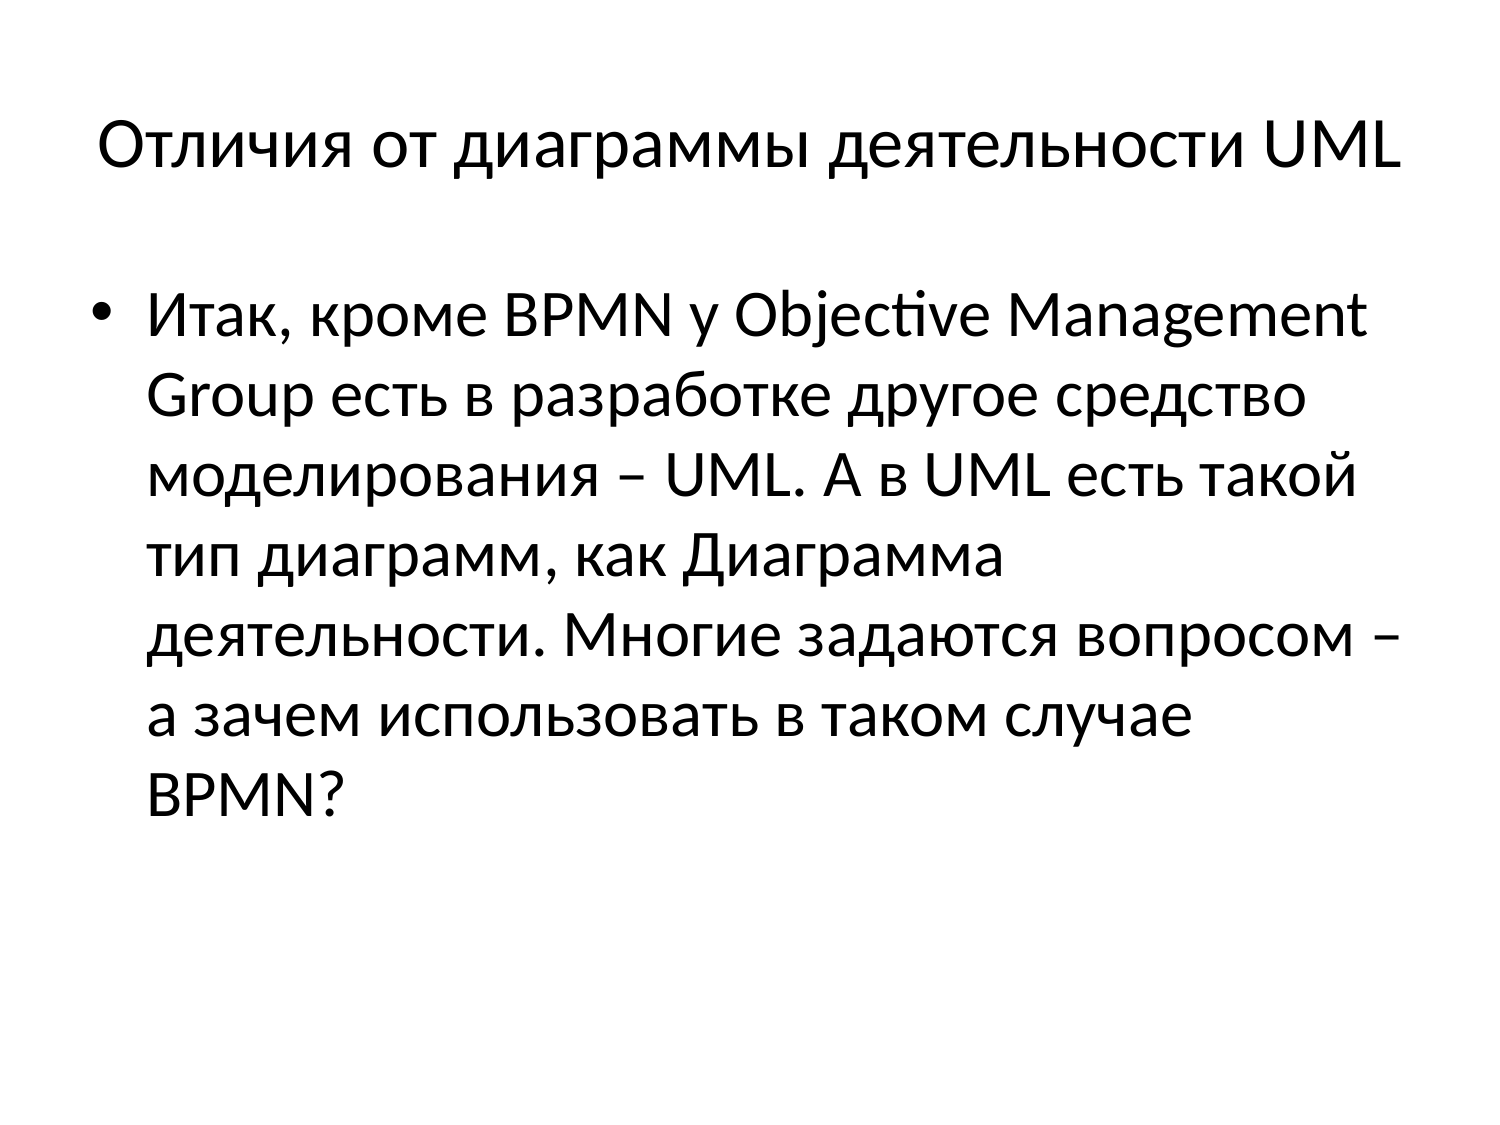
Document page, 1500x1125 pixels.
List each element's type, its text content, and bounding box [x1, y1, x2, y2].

title Отличия от диаграммы деятельности UML [75, 45, 1425, 233]
list Итак, кроме BPMN у Objective Management Group есть в разработке другое средство моделирования – UML. А в UML есть такой тип диаграмм, как Диаграмма деятельности. Многие задаются вопросом – а зачем использовать в таком случае BPMN? [75, 262, 1425, 1005]
